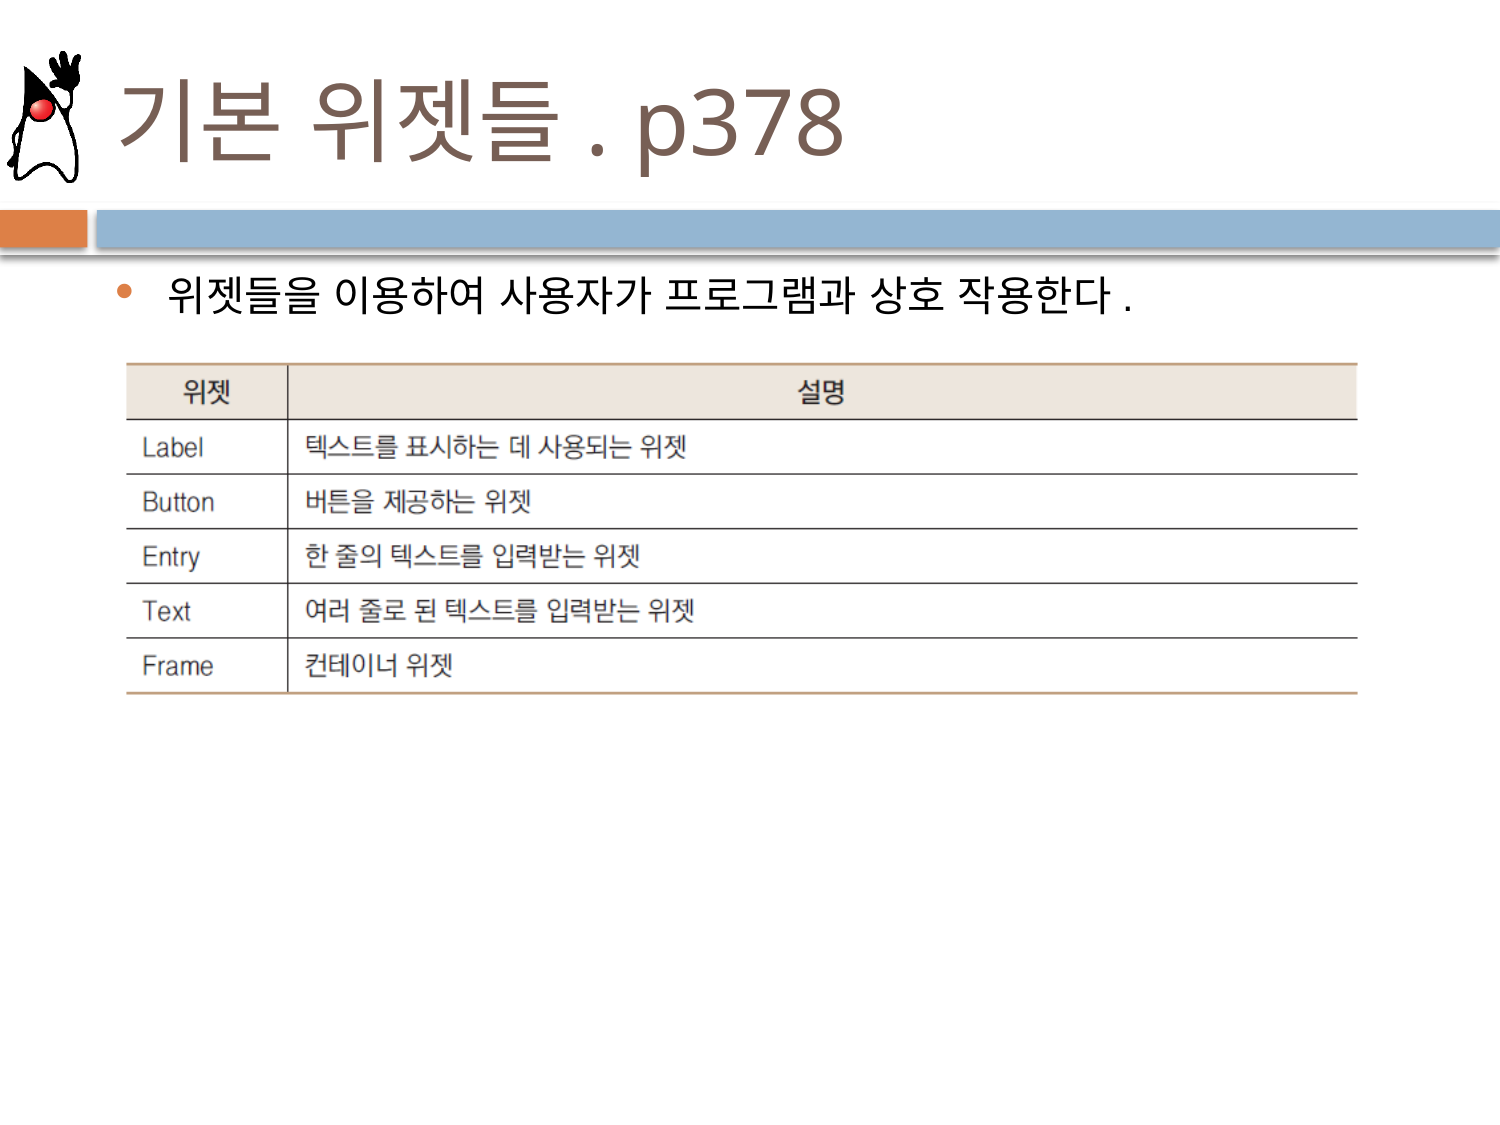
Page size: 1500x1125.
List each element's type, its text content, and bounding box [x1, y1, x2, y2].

picture [100, 343, 1384, 716]
picture [7, 51, 81, 183]
list 위젯들을 이용하여 사용자가 프로그램과 상호 작용한다. [100, 262, 1438, 1000]
title 기본 위젯들. p378 [100, 37, 1438, 200]
